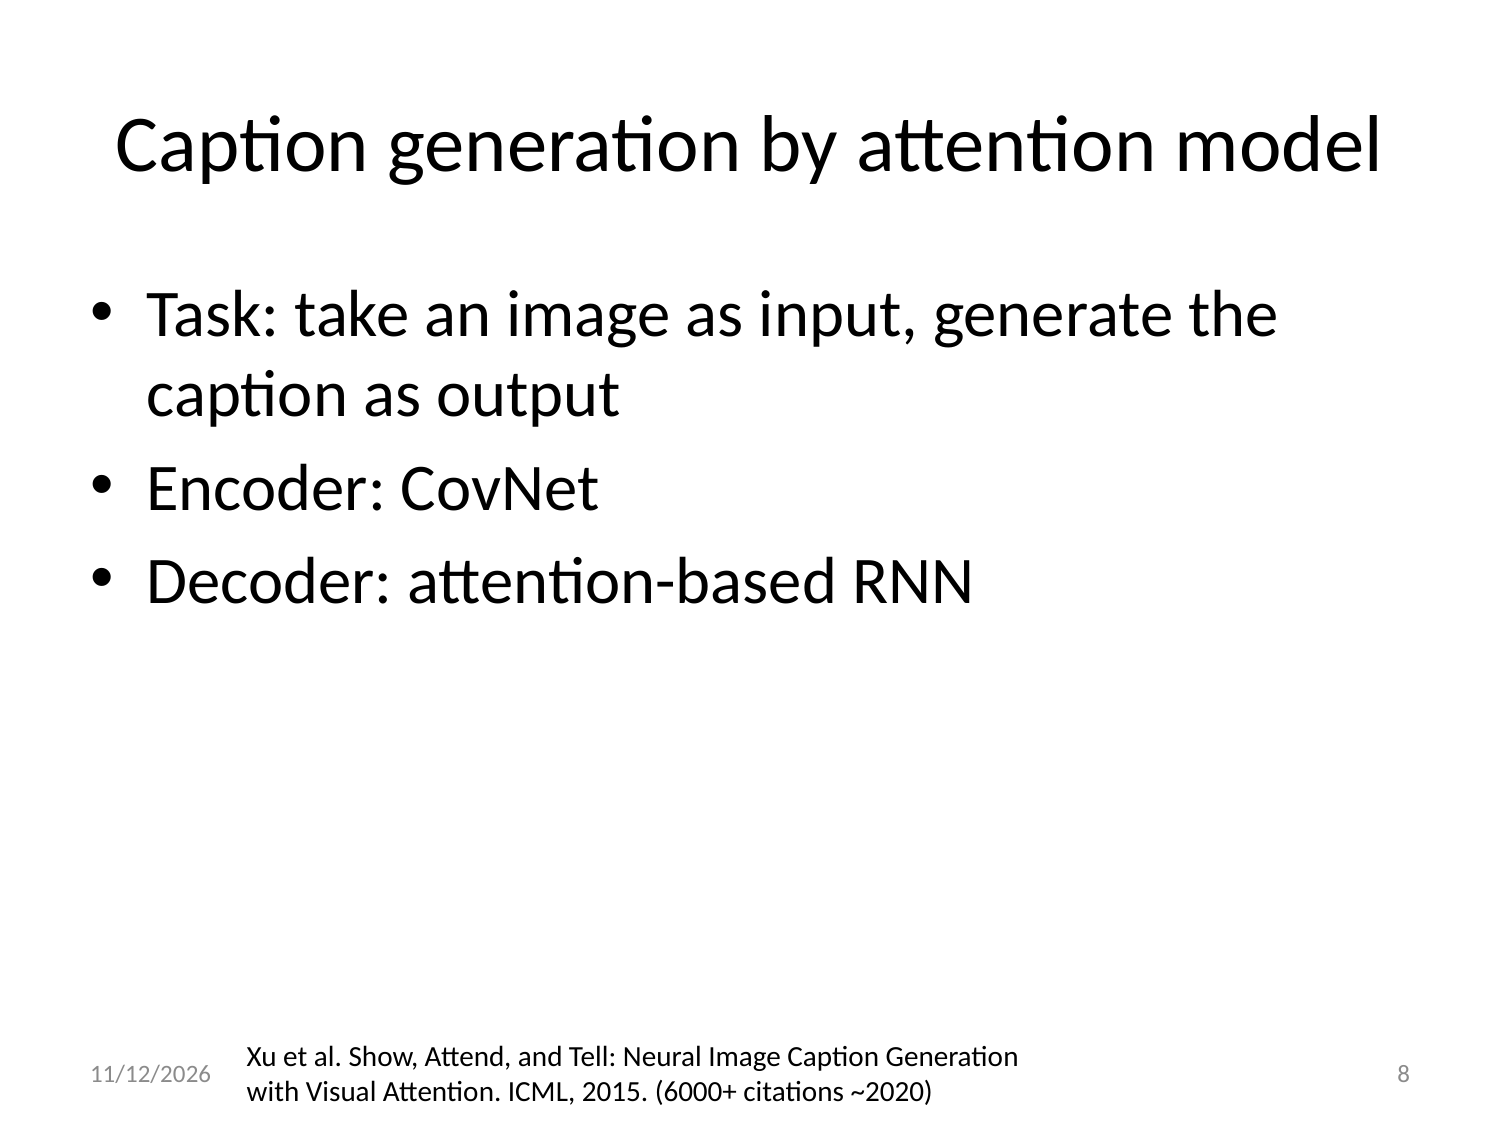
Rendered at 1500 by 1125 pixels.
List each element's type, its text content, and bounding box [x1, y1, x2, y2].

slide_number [75, 1042, 231, 1103]
title Caption generation by attention model [75, 45, 1425, 233]
list Task: take an image as input, generate the caption as output Encoder: CovNet Decoder: attention-based RNN [75, 262, 1425, 1005]
text_box Xu et al. Show, Attend, and Tell: Neural Image Caption Generation with Visual Attention. ICML, 2015. (6000+ citations ~2020) [231, 1029, 1049, 1115]
slide_number 8 [1074, 1042, 1425, 1103]
